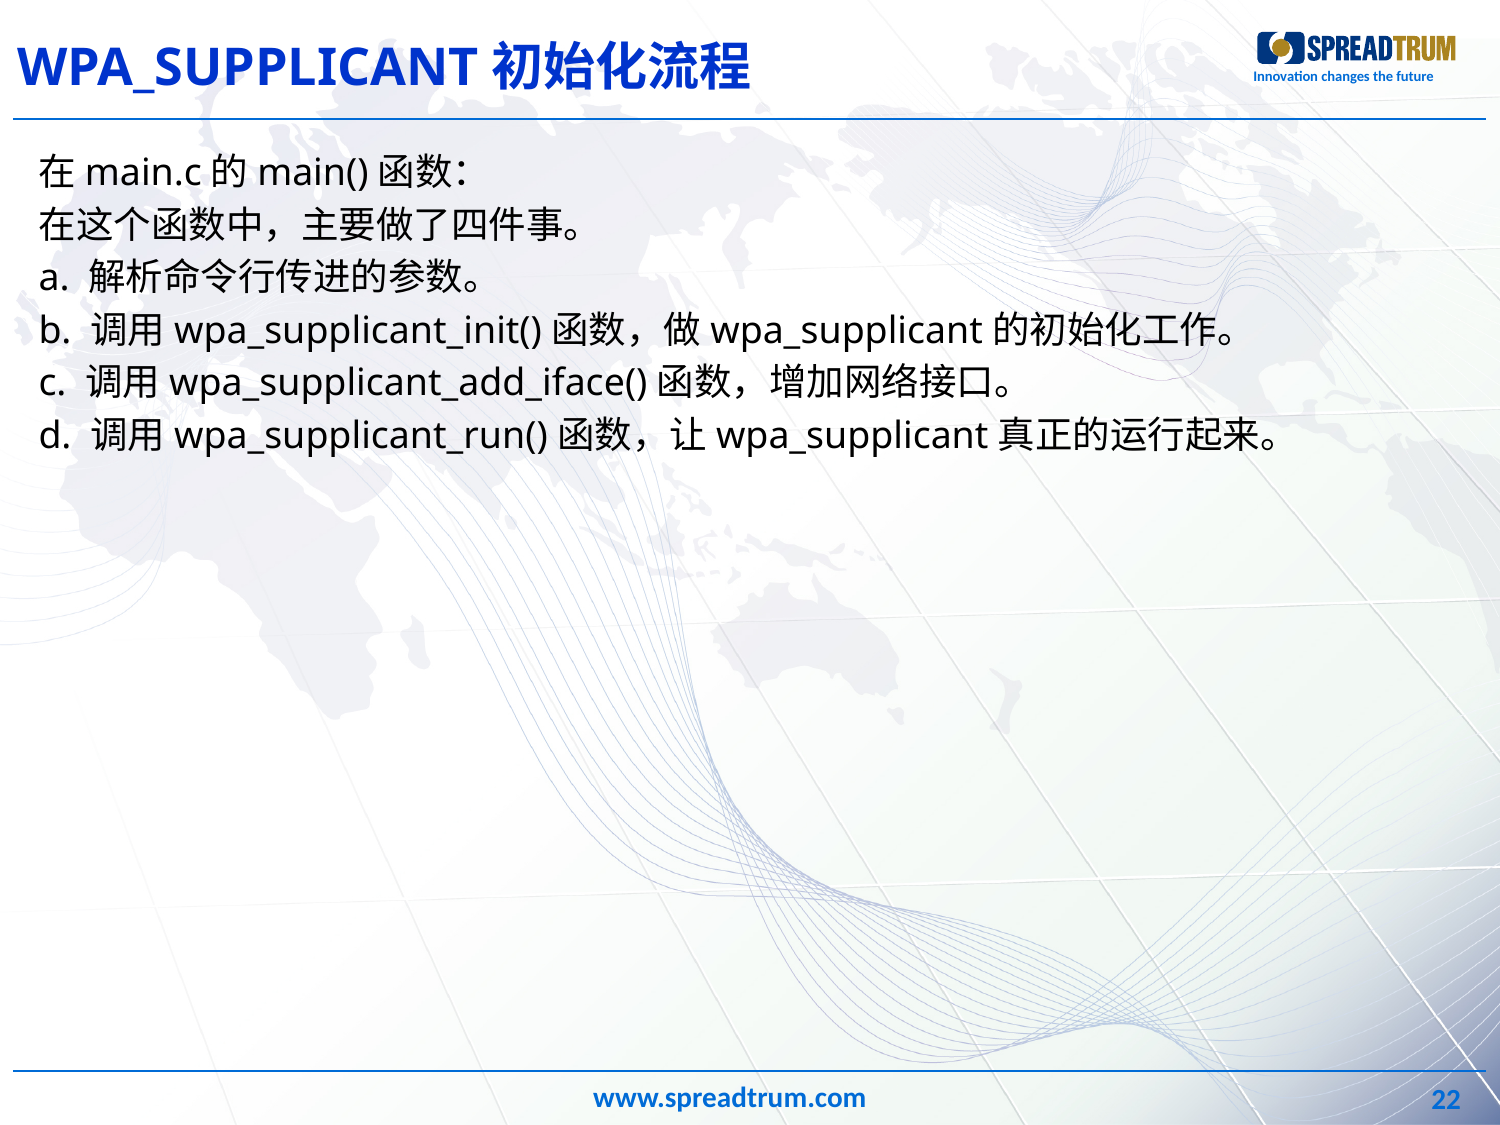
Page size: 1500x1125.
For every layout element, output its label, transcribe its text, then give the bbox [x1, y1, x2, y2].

list 在main.c的main()函数： 在这个函数中，主要做了四件事。 a. 解析命令行传进的参数。 b. 调用wpa_supplicant_init()函数，做wpa_supplicant的初始化工作。 c. 调用wpa_supplicant_add_iface()函数，增加网络接口。 d. 调用wpa_supplicant_run()函数，让wpa_supplicant真正的运行起来。 [23, 140, 1466, 1044]
title WPA_SUPPLICANT初始化流程 [1, 0, 1032, 160]
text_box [1364, 75, 1397, 84]
picture [0, 0, 1500, 1125]
